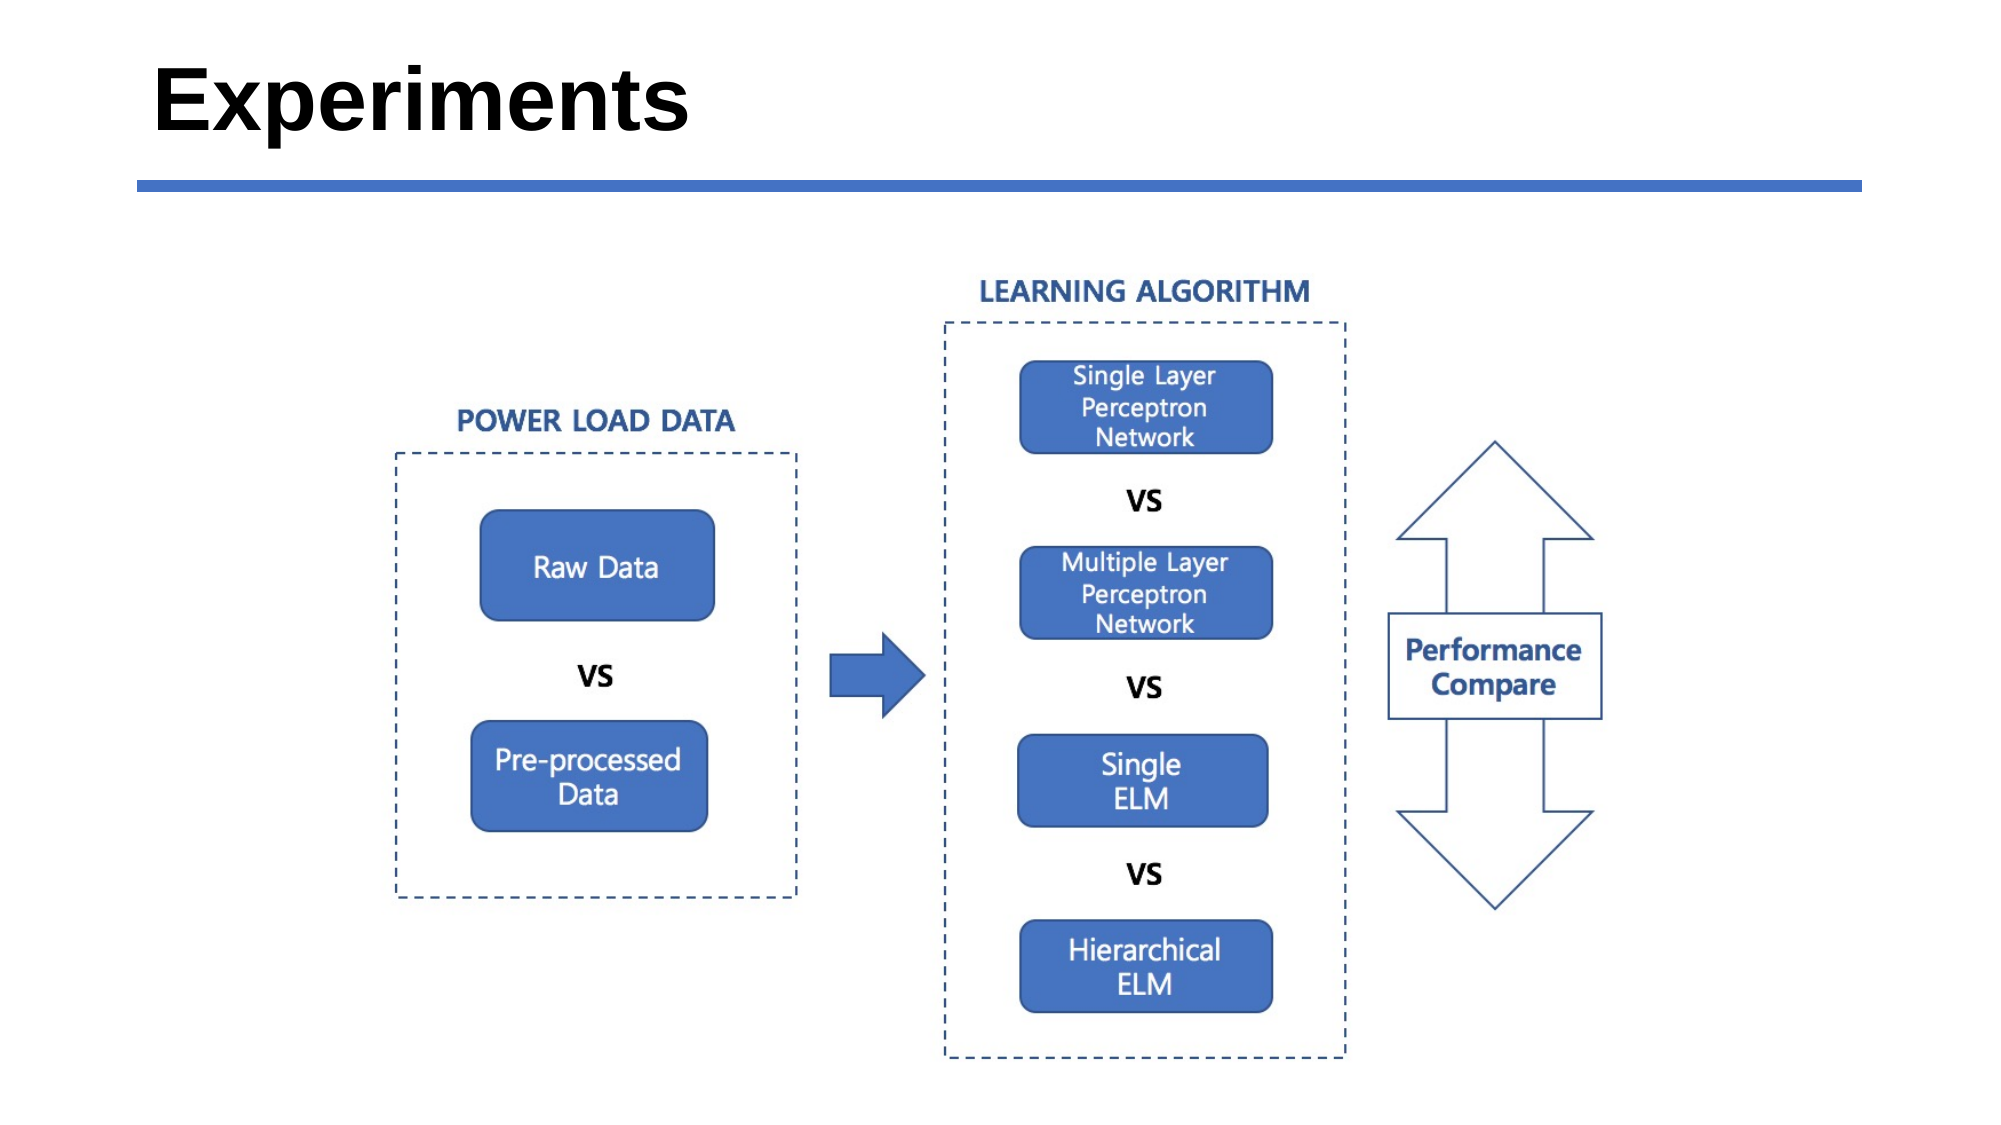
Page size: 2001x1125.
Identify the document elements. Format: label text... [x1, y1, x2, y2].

title Experiments [137, 44, 1863, 158]
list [363, 255, 1637, 1082]
